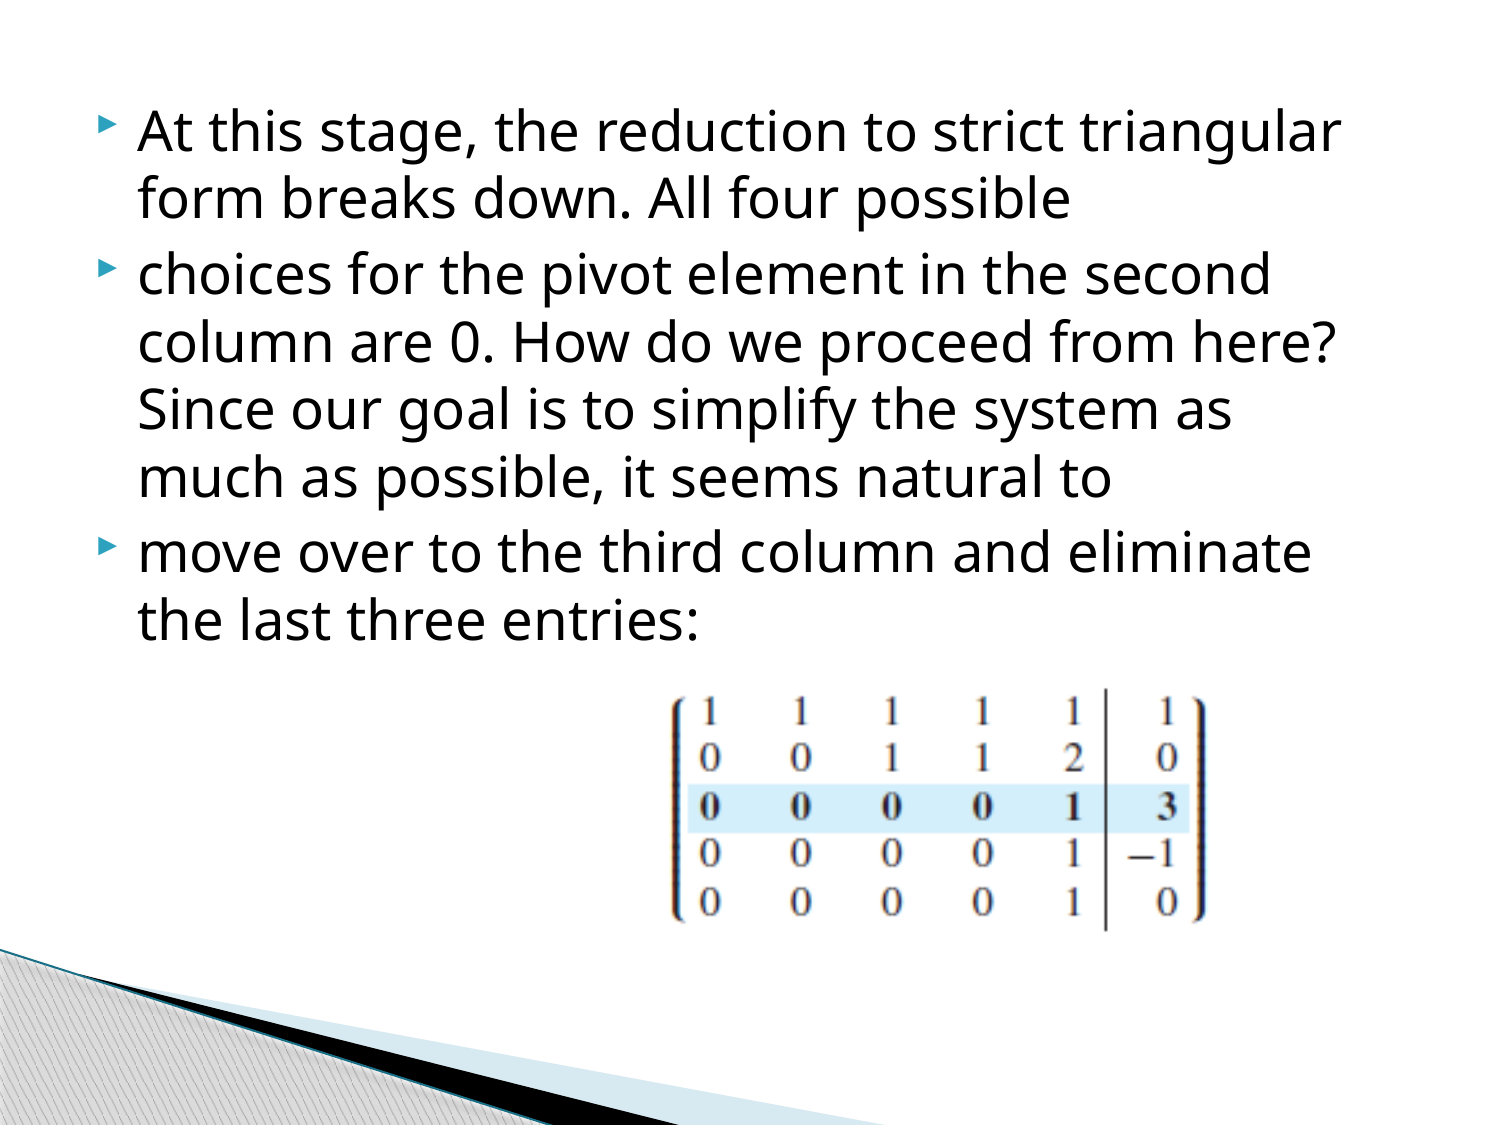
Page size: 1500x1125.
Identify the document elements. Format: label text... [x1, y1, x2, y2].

picture [649, 674, 1270, 951]
list At this stage, the reduction to strict triangular form breaks down. All four possible choices for the pivot element in the second column are 0. How do we proceed from here? Since our goal is to simplify the system as much as possible, it seems natural to move over to the third column and eliminate the last three entries: [62, 87, 1413, 830]
